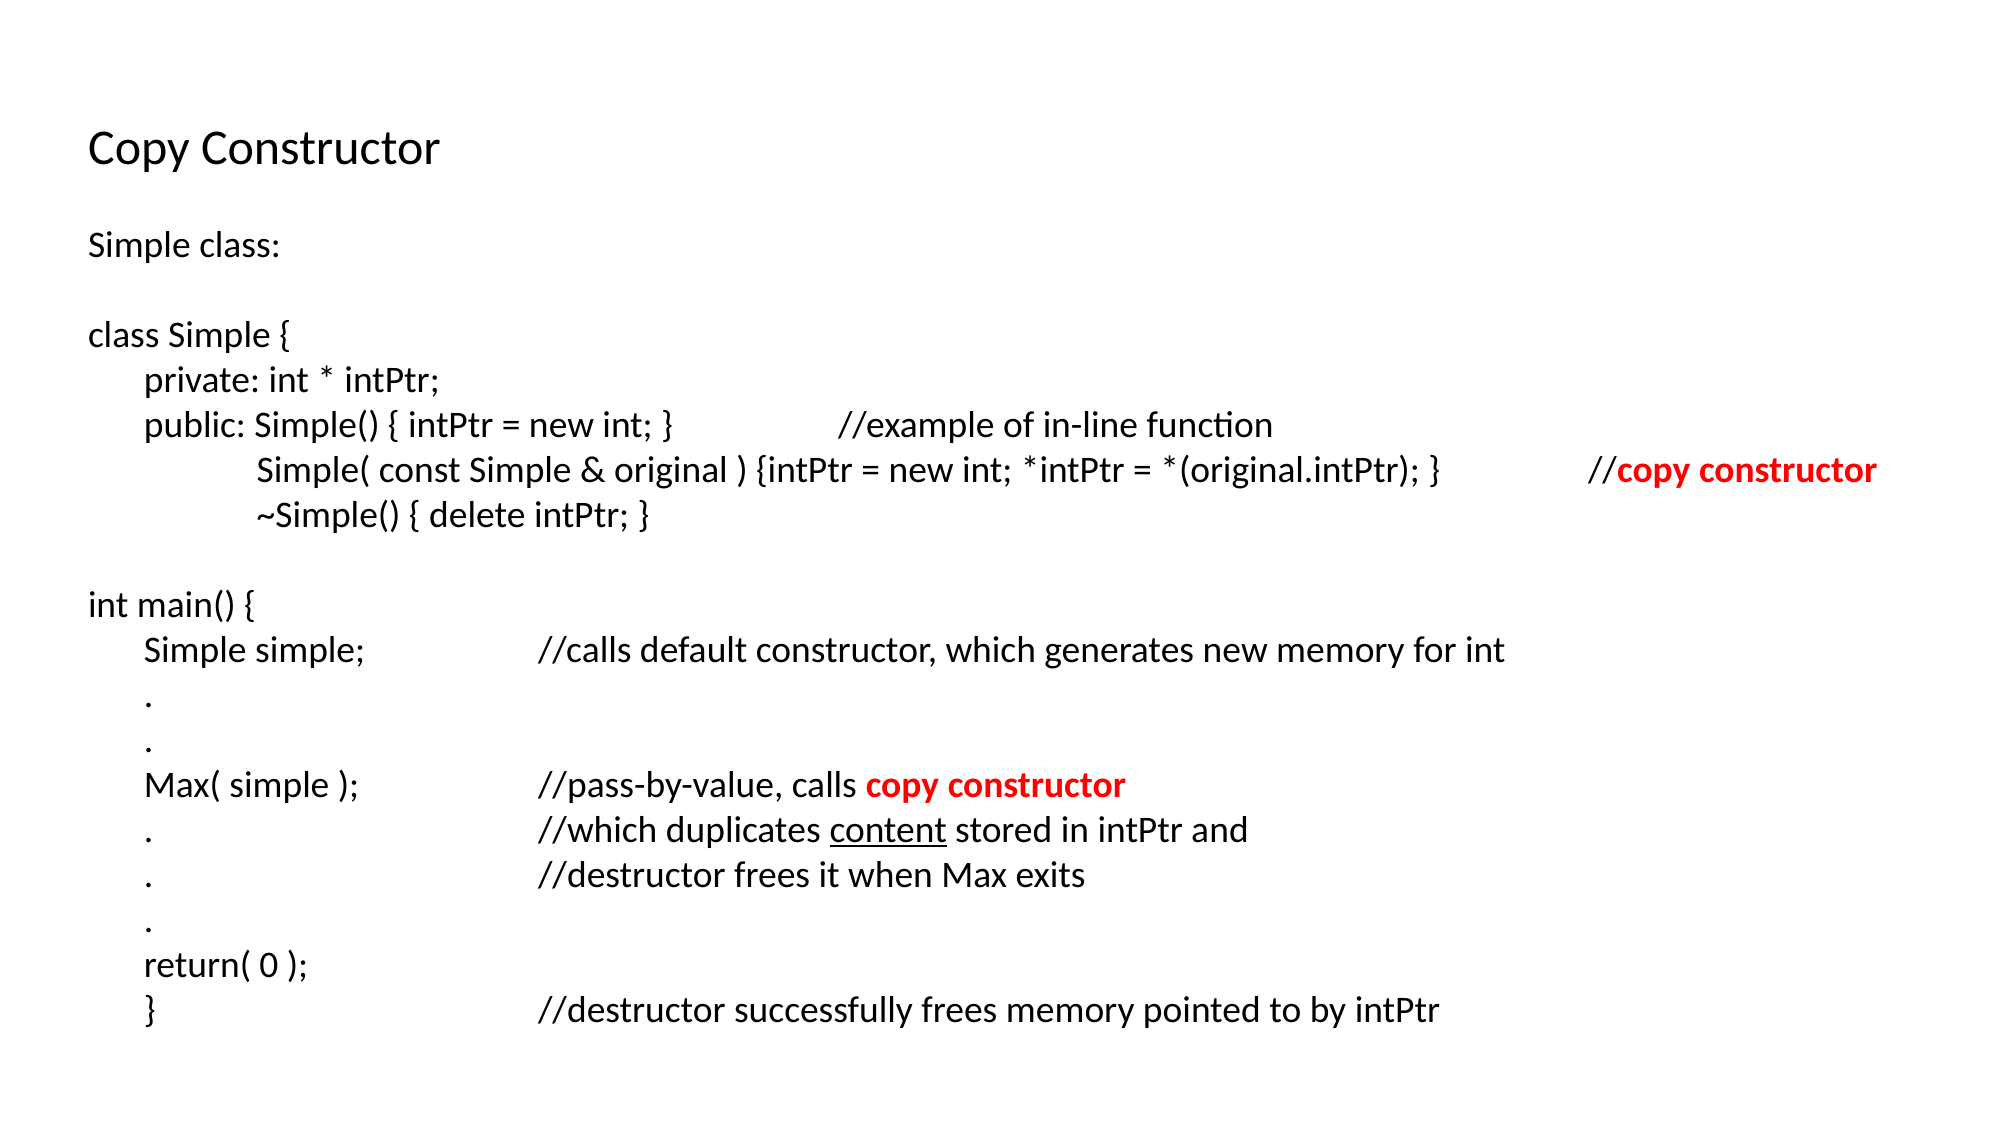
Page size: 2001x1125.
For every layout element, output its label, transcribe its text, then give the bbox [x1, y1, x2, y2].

text_box Copy Constructor Simple class: class Simple { private: int * intPtr; public: Simple() { intPtr = new int; } //example of in-line function Simple( const Simple & original ) {intPtr = new int; *intPtr = *(original.intPtr); } //copy constructor ~Simple() { delete intPtr; } int main() { Simple simple; //calls default constructor, which generates new memory for int . . Max( simple ); //pass-by-value, calls copy constructor . //which duplicates content stored in intPtr and . //destructor frees it when Max exits . return( 0 ); } //destructor successfully frees memory pointed to by intPtr [73, 107, 1944, 1038]
